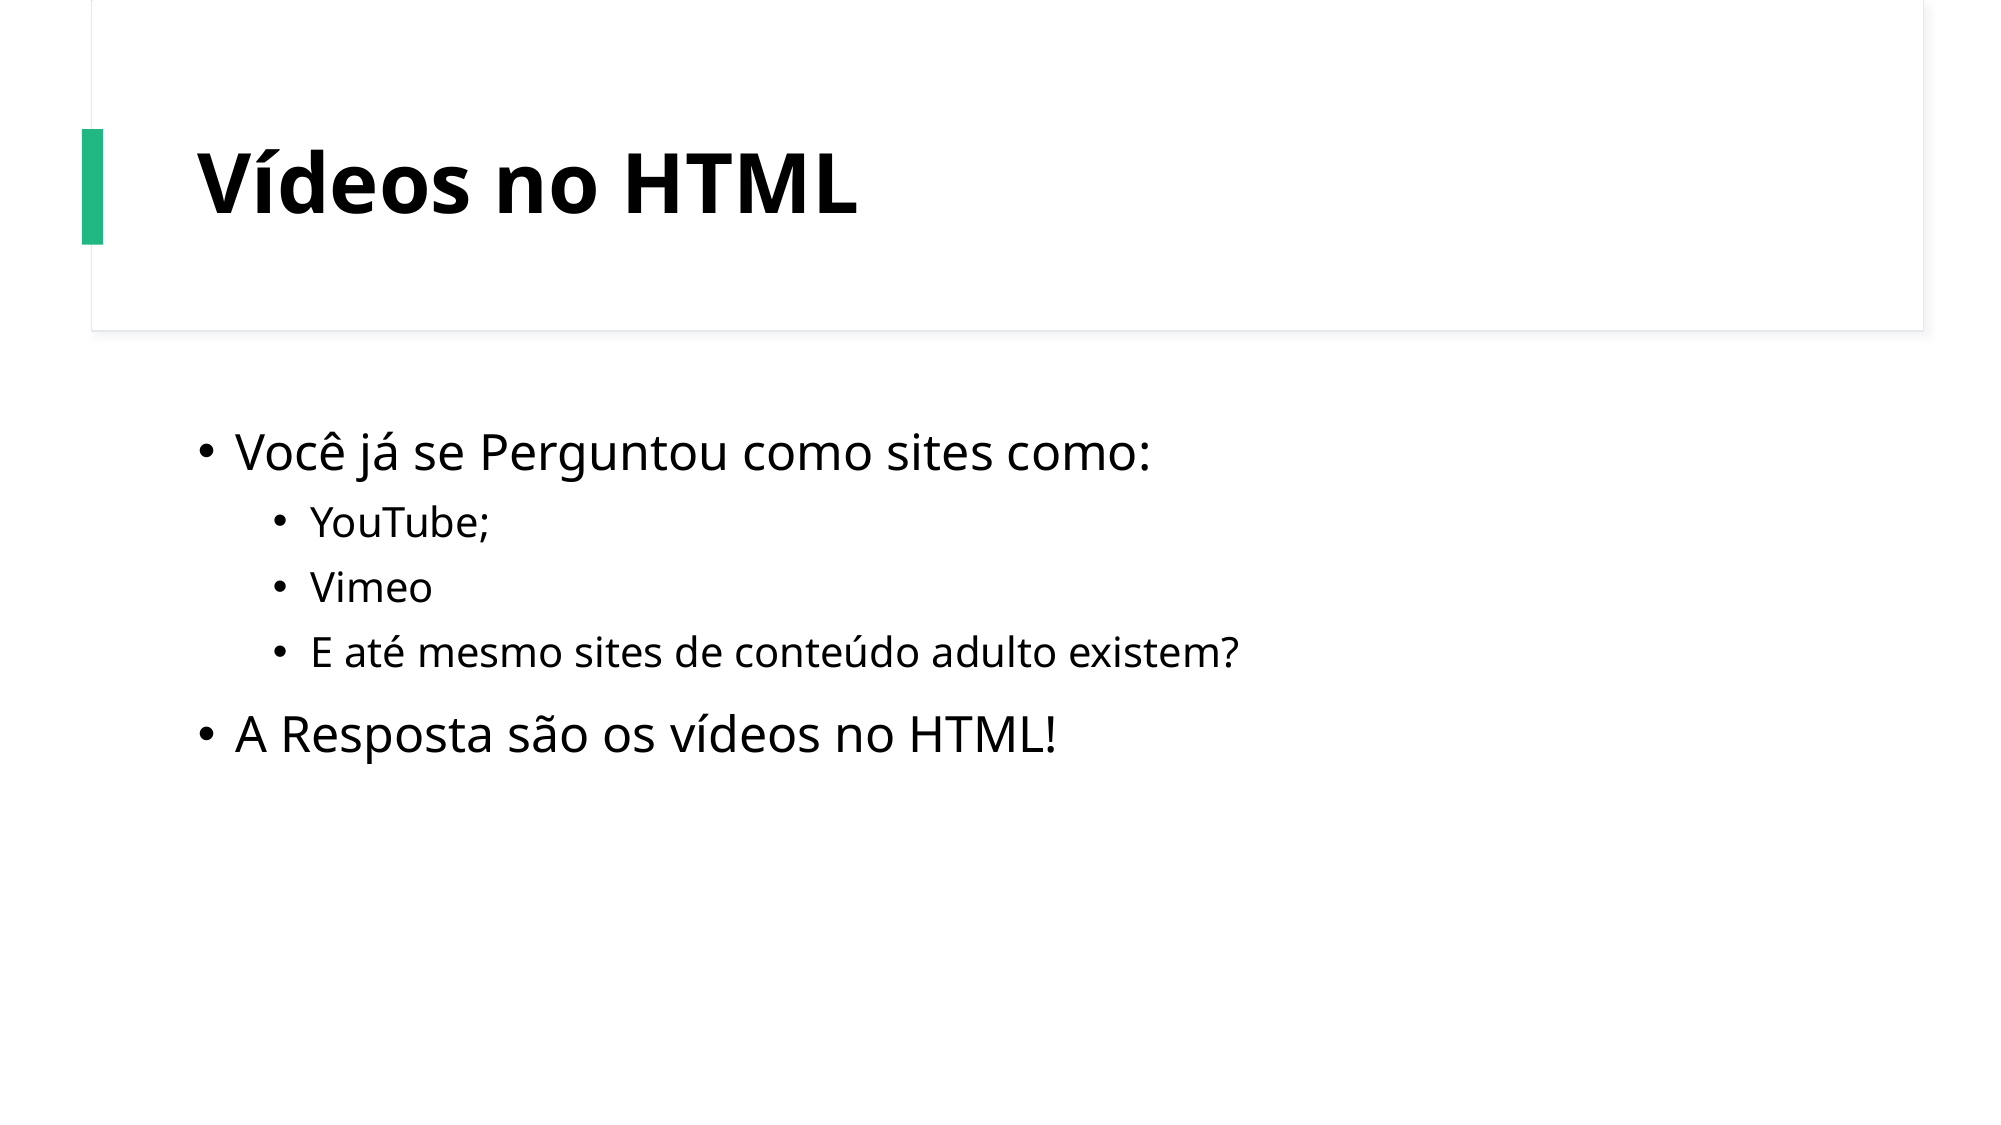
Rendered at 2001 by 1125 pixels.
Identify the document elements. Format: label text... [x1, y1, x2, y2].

list Você já se Perguntou como sites como: YouTube; Vimeo E até mesmo sites de conteúdo adulto existem? A Resposta são os vídeos no HTML! [183, 406, 1851, 1013]
title Vídeos no HTML [183, 90, 1851, 284]
